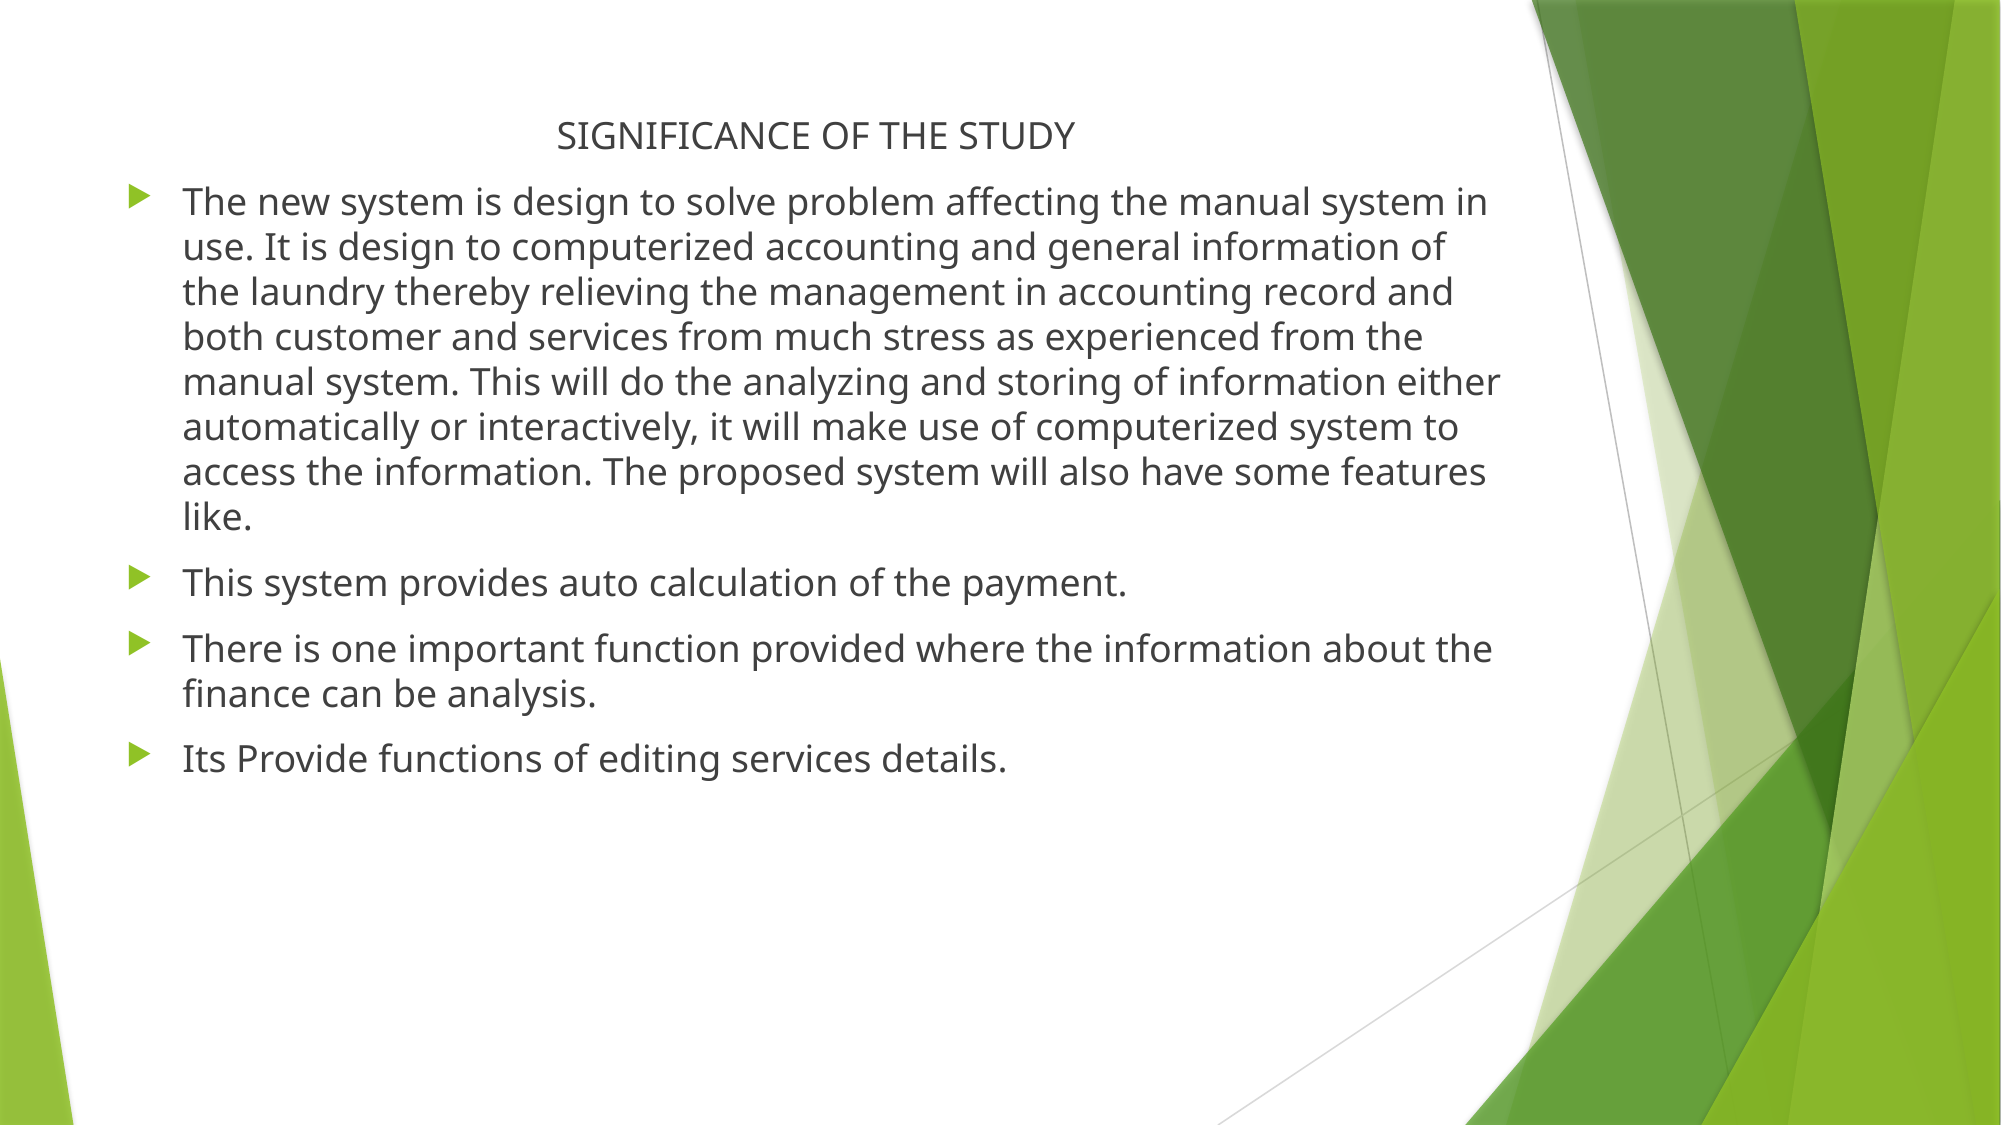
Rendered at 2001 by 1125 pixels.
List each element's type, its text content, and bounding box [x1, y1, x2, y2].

list SIGNIFICANCE OF THE STUDY The new system is design to solve problem affecting the manual system in use. It is design to computerized accounting and general information of the laundry thereby relieving the management in accounting record and both customer and services from much stress as experienced from the manual system. This will do the analyzing and storing of information either automatically or interactively, it will make use of computerized system to access the information. The proposed system will also have some features like. This system provides auto calculation of the payment. There is one important function provided where the information about the finance can be analysis. Its Provide functions of editing services details. [111, 104, 1522, 991]
